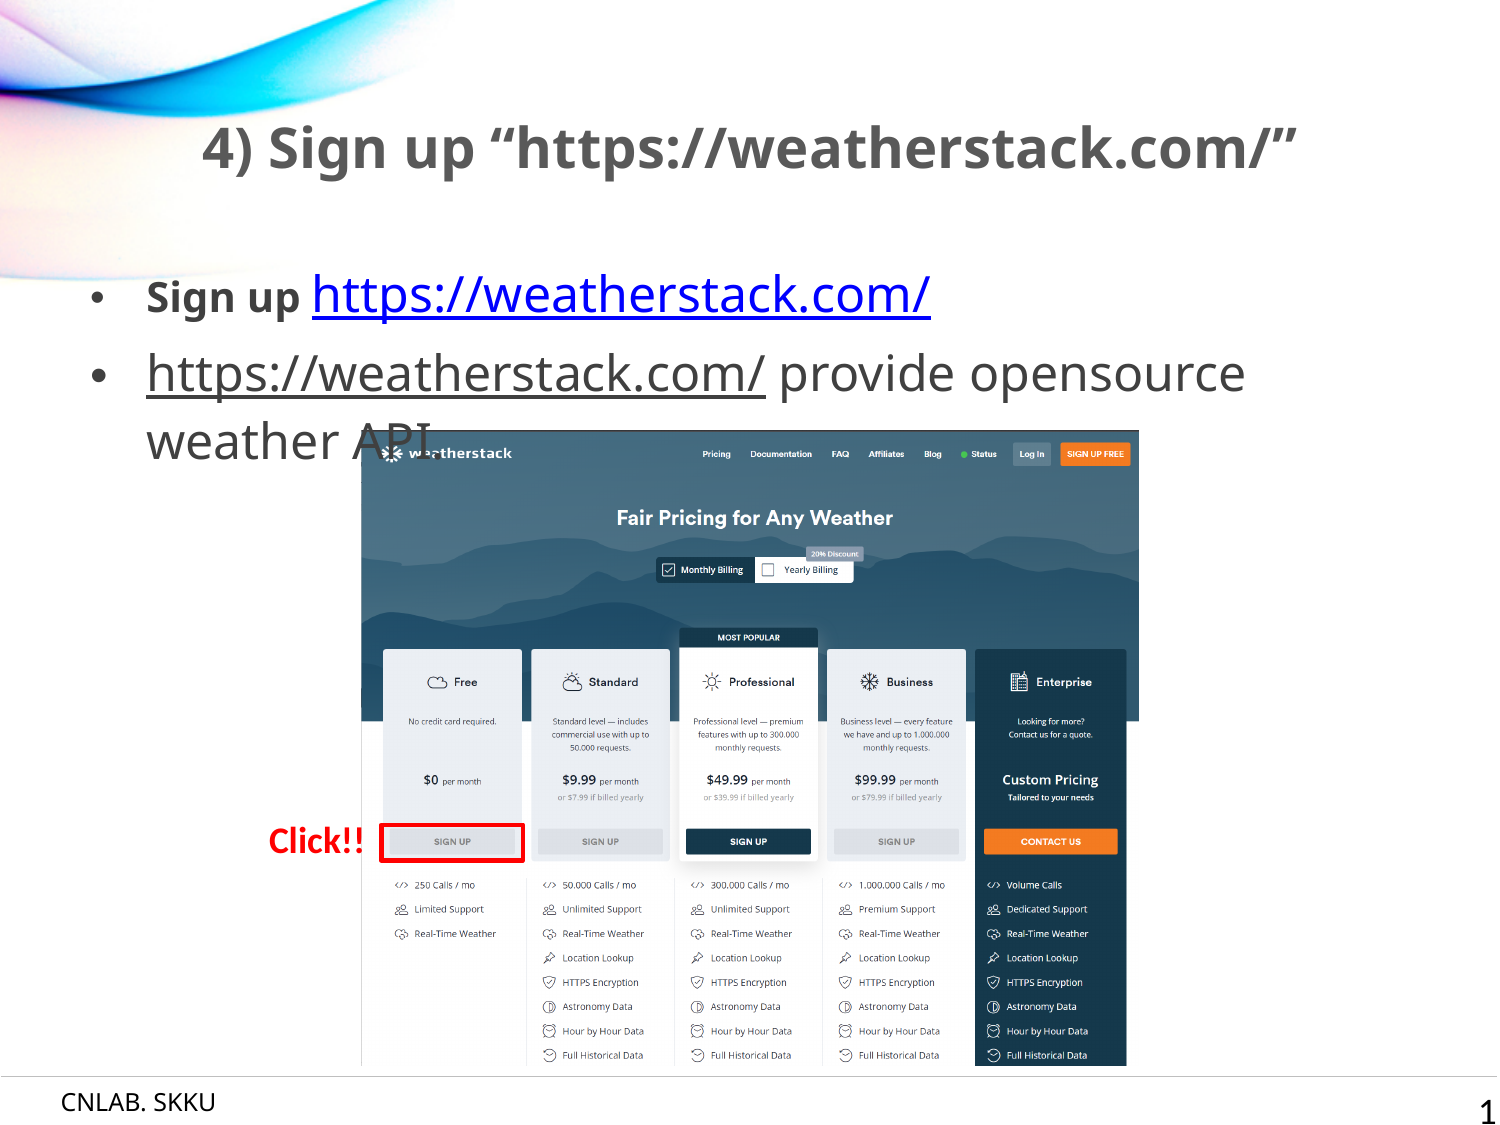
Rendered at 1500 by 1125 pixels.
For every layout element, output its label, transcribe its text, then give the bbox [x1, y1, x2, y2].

text_box Click!! [254, 808, 356, 869]
list Sign up https://weatherstack.com/ https://weatherstack.com/ provide opensource weather API. [75, 255, 1426, 909]
picture [361, 430, 1139, 1067]
title 4) Sign up “https://weatherstack.com/” [75, 104, 1425, 188]
picture [0, 0, 455, 388]
slide_number 16 [1463, 1079, 1495, 1124]
